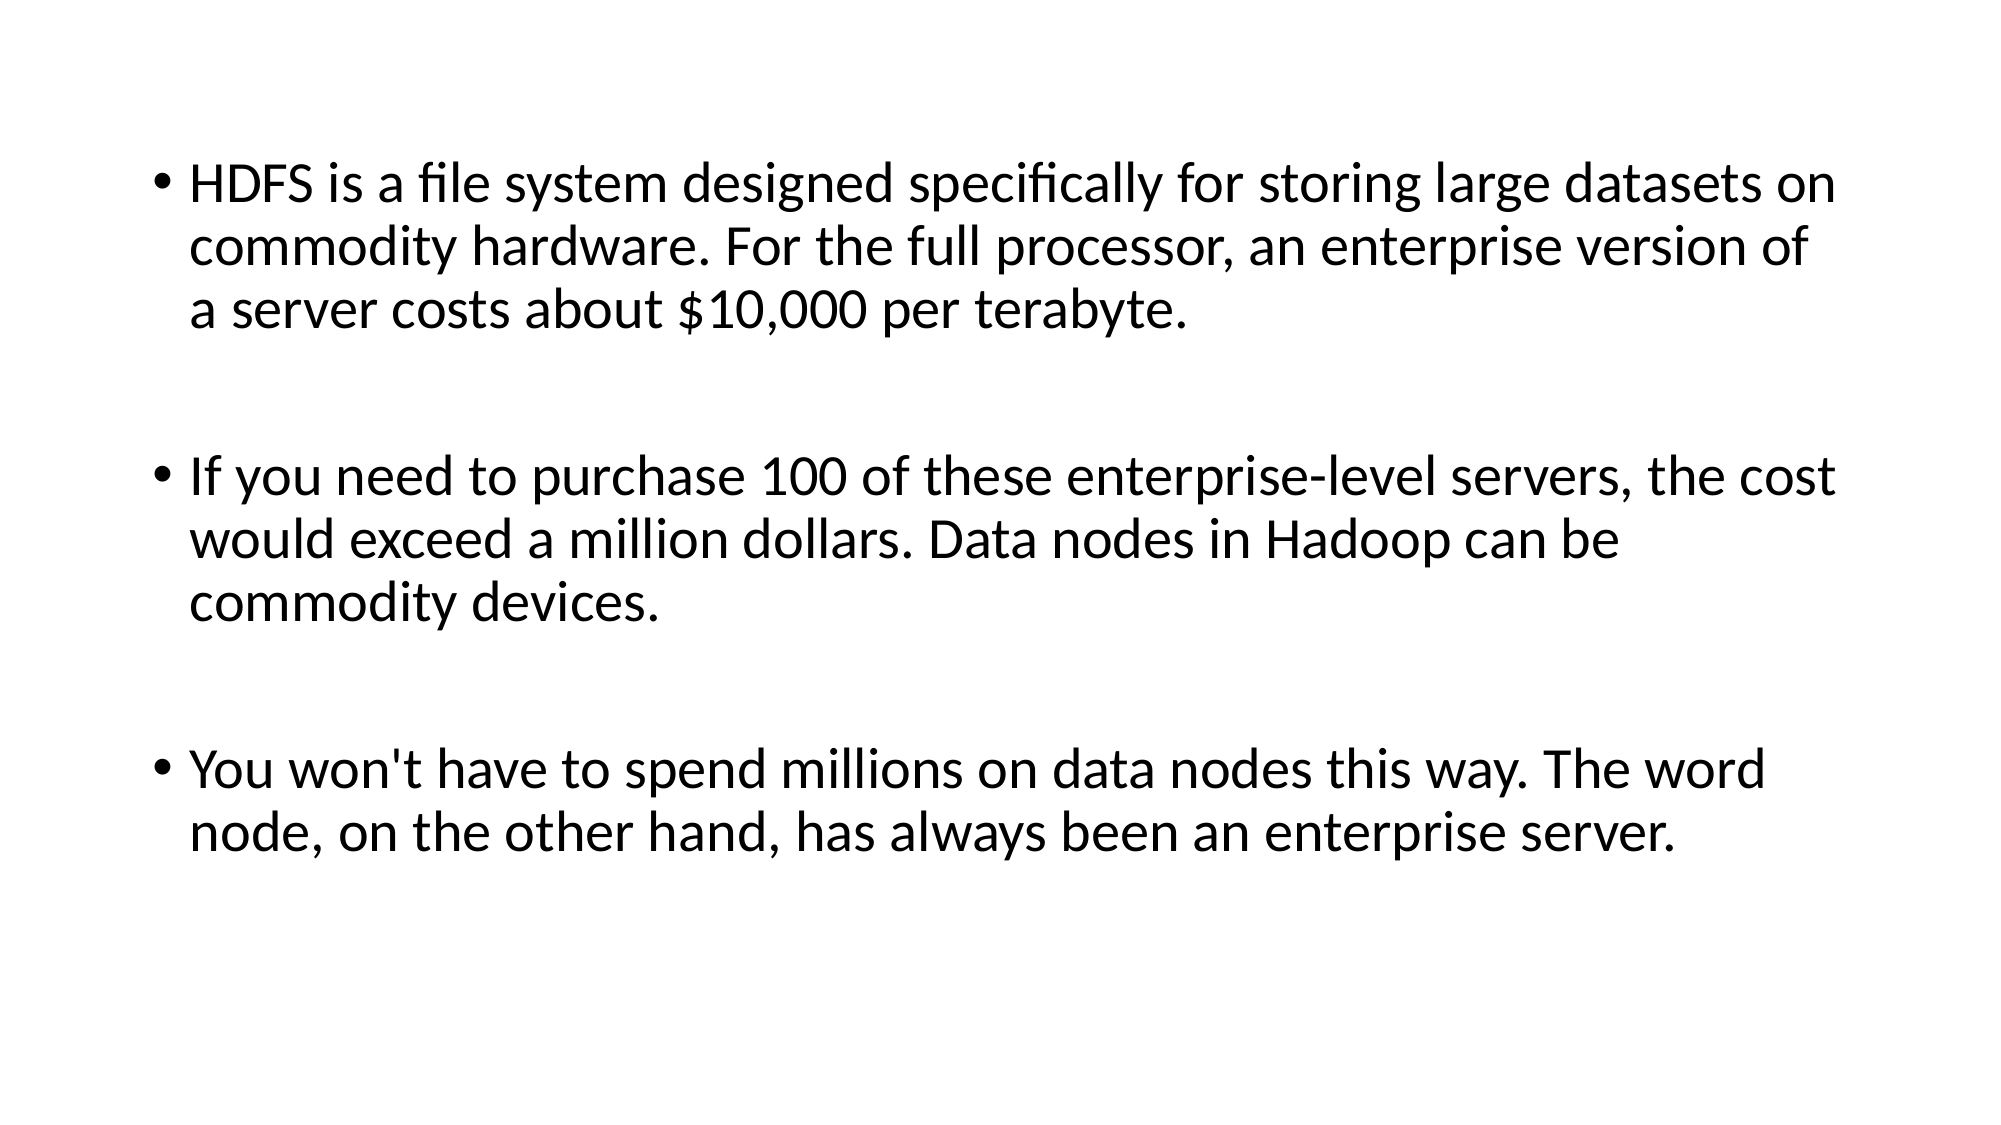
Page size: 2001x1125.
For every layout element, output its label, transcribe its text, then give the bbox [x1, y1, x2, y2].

list HDFS is a file system designed specifically for storing large datasets on commodity hardware. For the full processor, an enterprise version of a server costs about $10,000 per terabyte. If you need to purchase 100 of these enterprise-level servers, the cost would exceed a million dollars. Data nodes in Hadoop can be commodity devices. You won't have to spend millions on data nodes this way. The word node, on the other hand, has always been an enterprise server. [137, 144, 1863, 1014]
